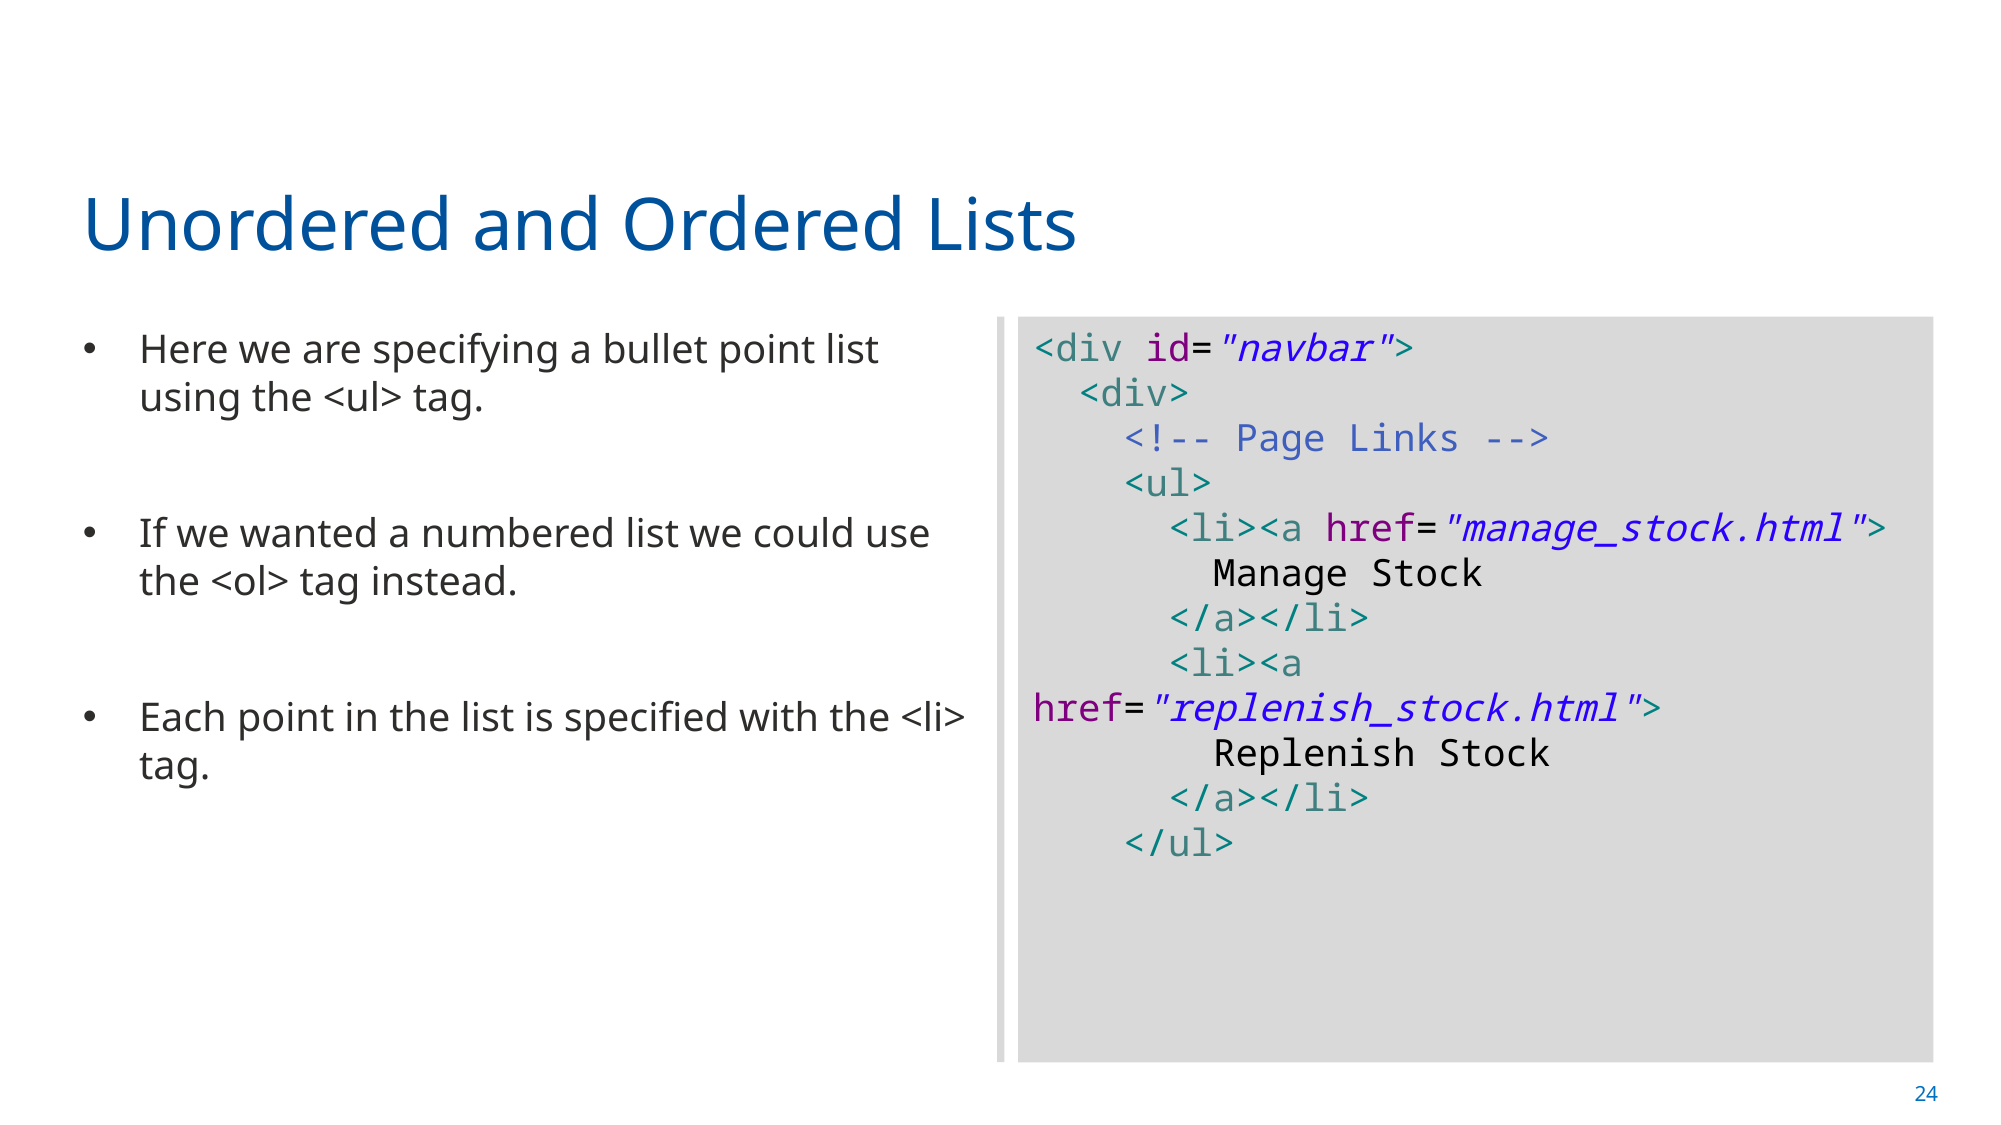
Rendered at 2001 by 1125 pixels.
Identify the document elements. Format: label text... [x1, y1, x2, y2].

list <div id="navbar"> <div> <!-- Page Links --> <ul> <li><a href="manage_stock.html"> Manage Stock </a></li> <li><a href="replenish_stock.html"> Replenish Stock </a></li> </ul> [1018, 316, 1934, 1063]
list Here we are specifying a bullet point list using the <ul> tag. If we wanted a numbered list we could use the <ol> tag instead. Each point in the list is specified with the <li> tag. [67, 316, 984, 1063]
title Unordered and Ordered Lists [67, 170, 1565, 273]
